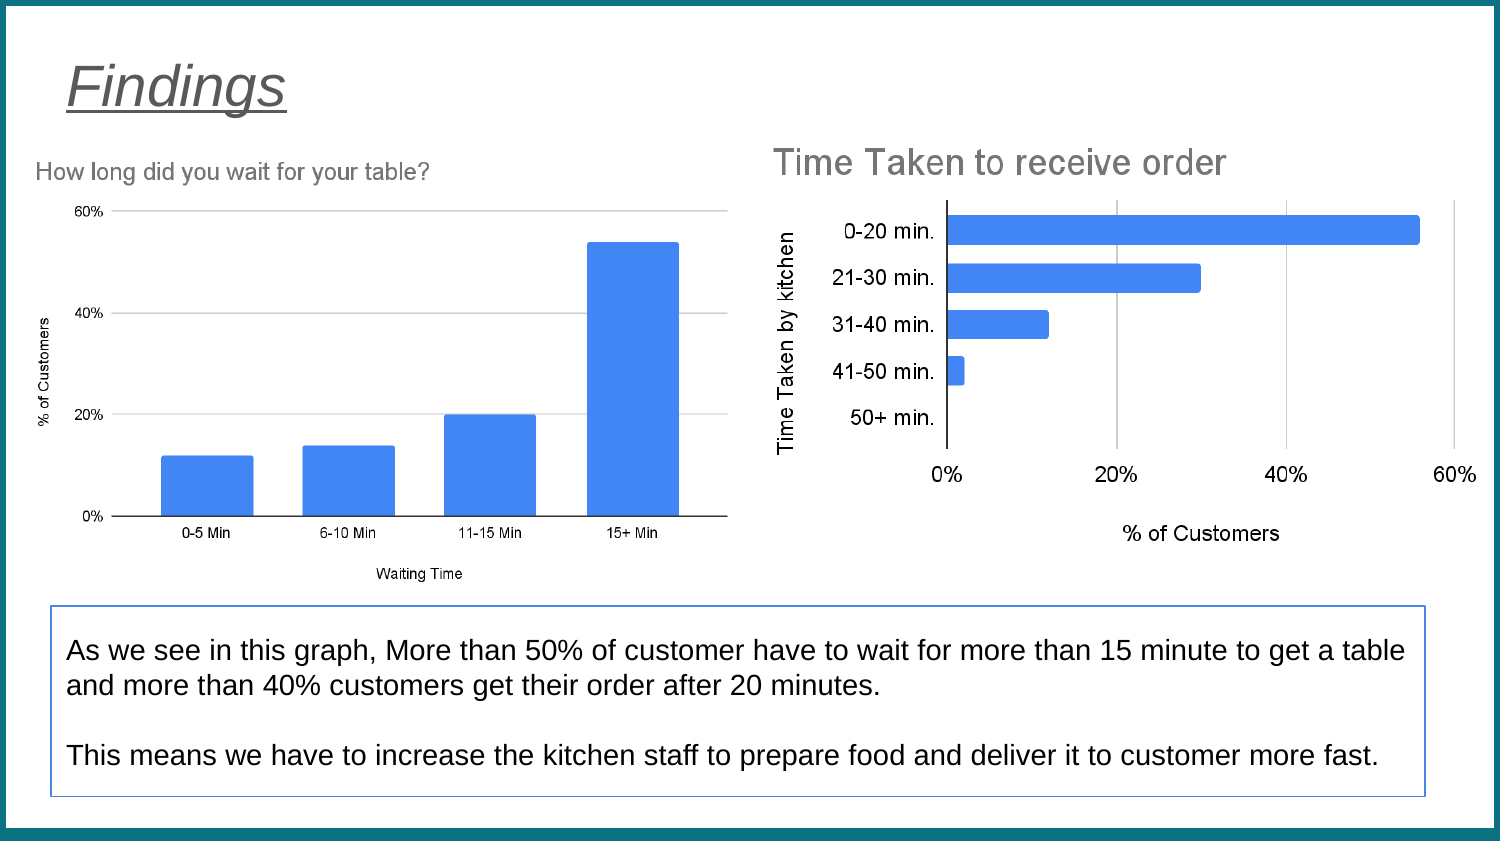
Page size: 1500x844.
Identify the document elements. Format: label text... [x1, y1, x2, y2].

text_box [0, 0, 1500, 835]
subtitle Findings [51, 33, 1449, 130]
text_box As we see in this graph, More than 50% of customer have to wait for more than 15 minute to get a table and more than 40% customers get their order after 20 minutes. This means we have to increase the kitchen staff to prepare food and deliver it to customer more fast. [51, 606, 1426, 797]
picture [12, 117, 1477, 607]
